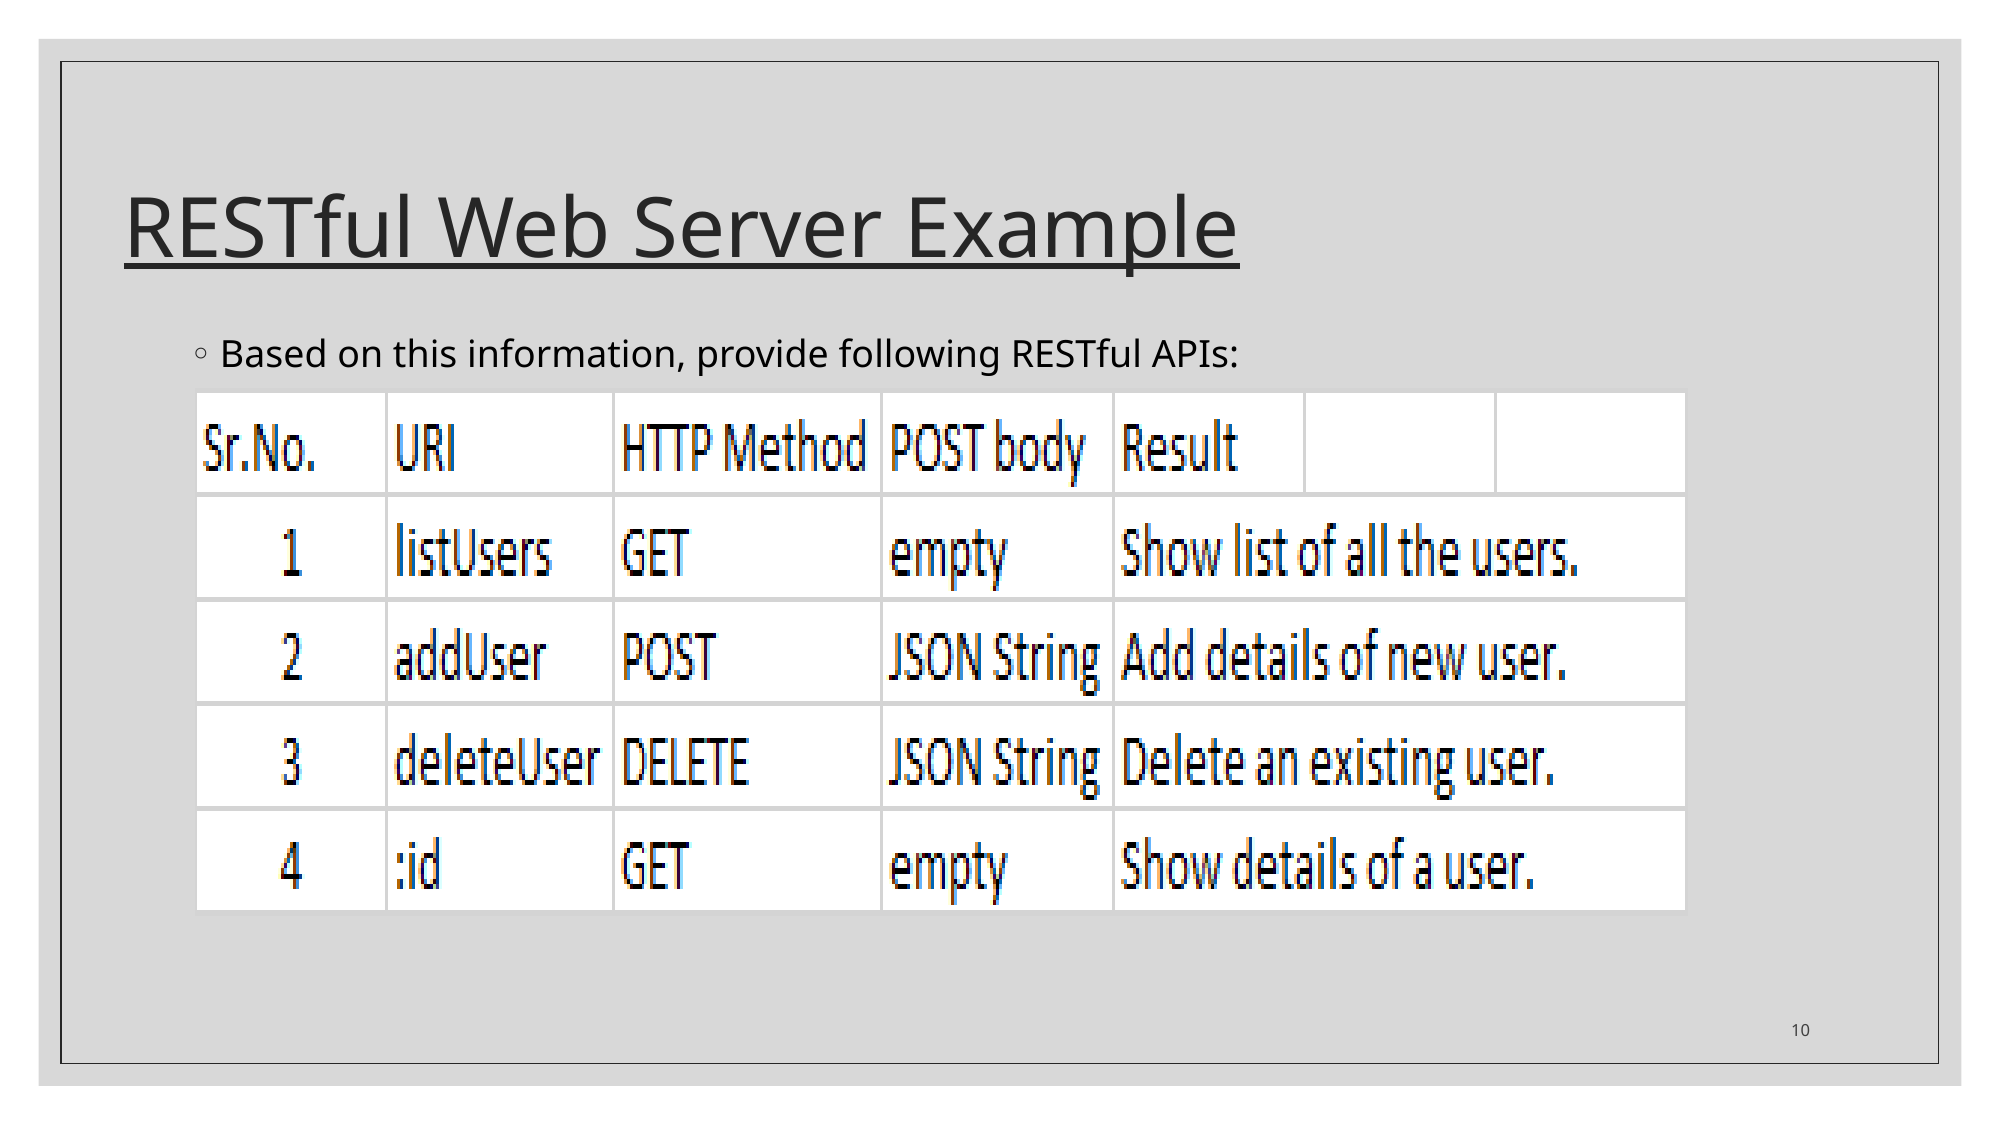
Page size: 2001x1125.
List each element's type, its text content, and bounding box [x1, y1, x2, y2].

title RESTful Web Server Example [108, 117, 1391, 343]
picture [195, 388, 1688, 916]
slide_number 10 [1687, 990, 1825, 1050]
list Based on this information, provide following RESTful APIs: [174, 318, 1825, 888]
